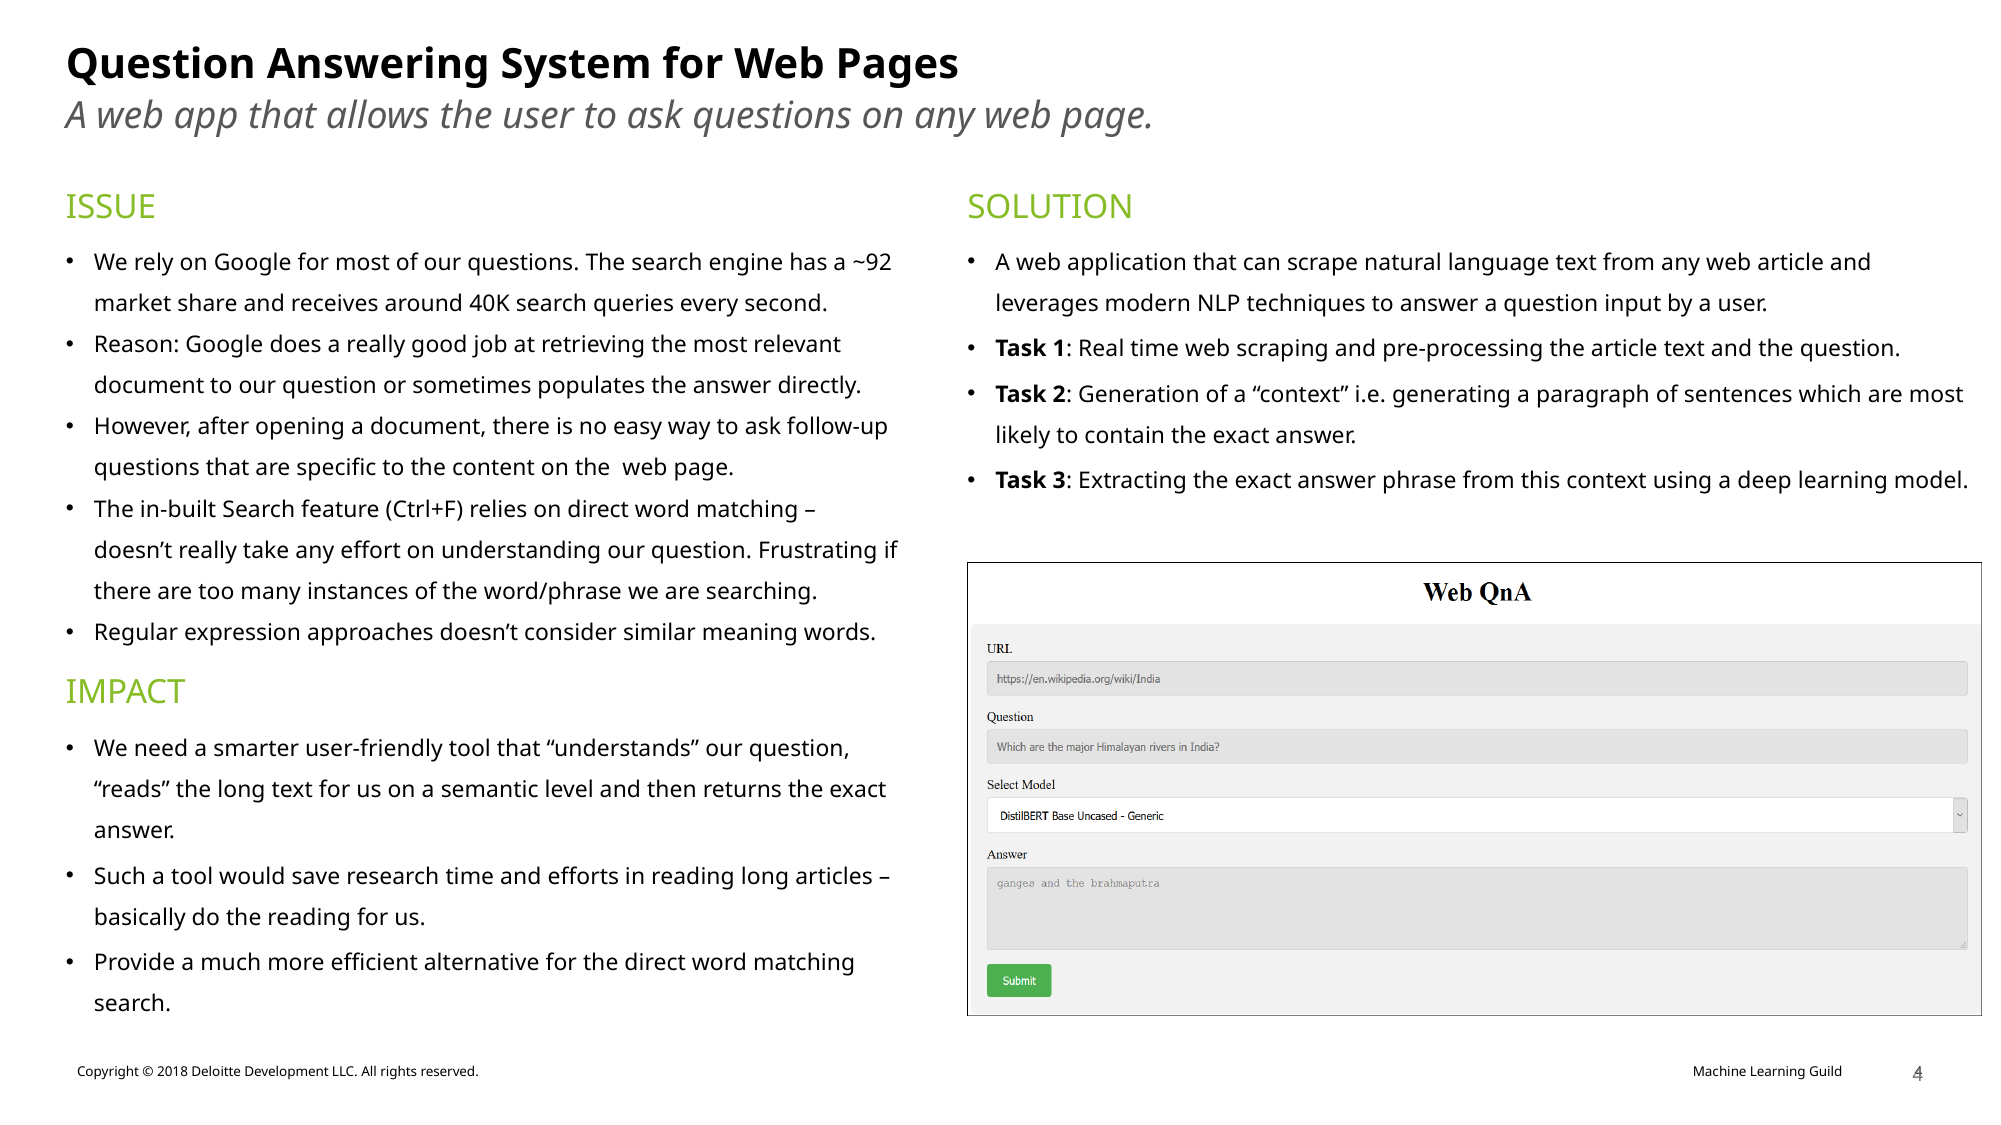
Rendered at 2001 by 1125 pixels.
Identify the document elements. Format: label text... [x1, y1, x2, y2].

text_box 4 [1872, 1062, 1923, 1088]
title Question Answering System for Web Pages [65, 36, 1912, 92]
text_box IMPACT [65, 670, 546, 711]
list A web app that allows the user to ask questions on any web page. [65, 92, 1912, 158]
text_box We need a smarter user-friendly tool that “understands” our question, “reads” the long text for us on a semantic level and then returns the exact answer. Such a tool would save research time and efforts in reading long articles – basically do the reading for us. Provide a much more efficient alternative for the direct word matching search. [65, 719, 902, 1017]
picture [967, 562, 1983, 1016]
text_box SOLUTION [967, 185, 1448, 226]
text_box We rely on Google for most of our questions. The search engine has a ~92 market share and receives around 40K search queries every second. Reason: Google does a really good job at retrieving the most relevant document to our question or sometimes populates the answer directly. However, after opening a document, there is no easy way to ask follow-up questions that are specific to the content on the web page. The in-built Search feature (Ctrl+F) relies on direct word matching – doesn’t really take any effort on understanding our question. Frustrating if there are too many instances of the word/phrase we are searching. Regular expression approaches doesn’t consider similar meaning words. [65, 233, 902, 646]
text_box A web application that can scrape natural language text from any web article and leverages modern NLP techniques to answer a question input by a user. Task 1: Real time web scraping and pre-processing the article text and the question. Task 2: Generation of a “context” i.e. generating a paragraph of sentences which are most likely to contain the exact answer. Task 3: Extracting the exact answer phrase from this context using a deep learning model. [967, 233, 1982, 494]
text_box ISSUE [65, 185, 546, 226]
